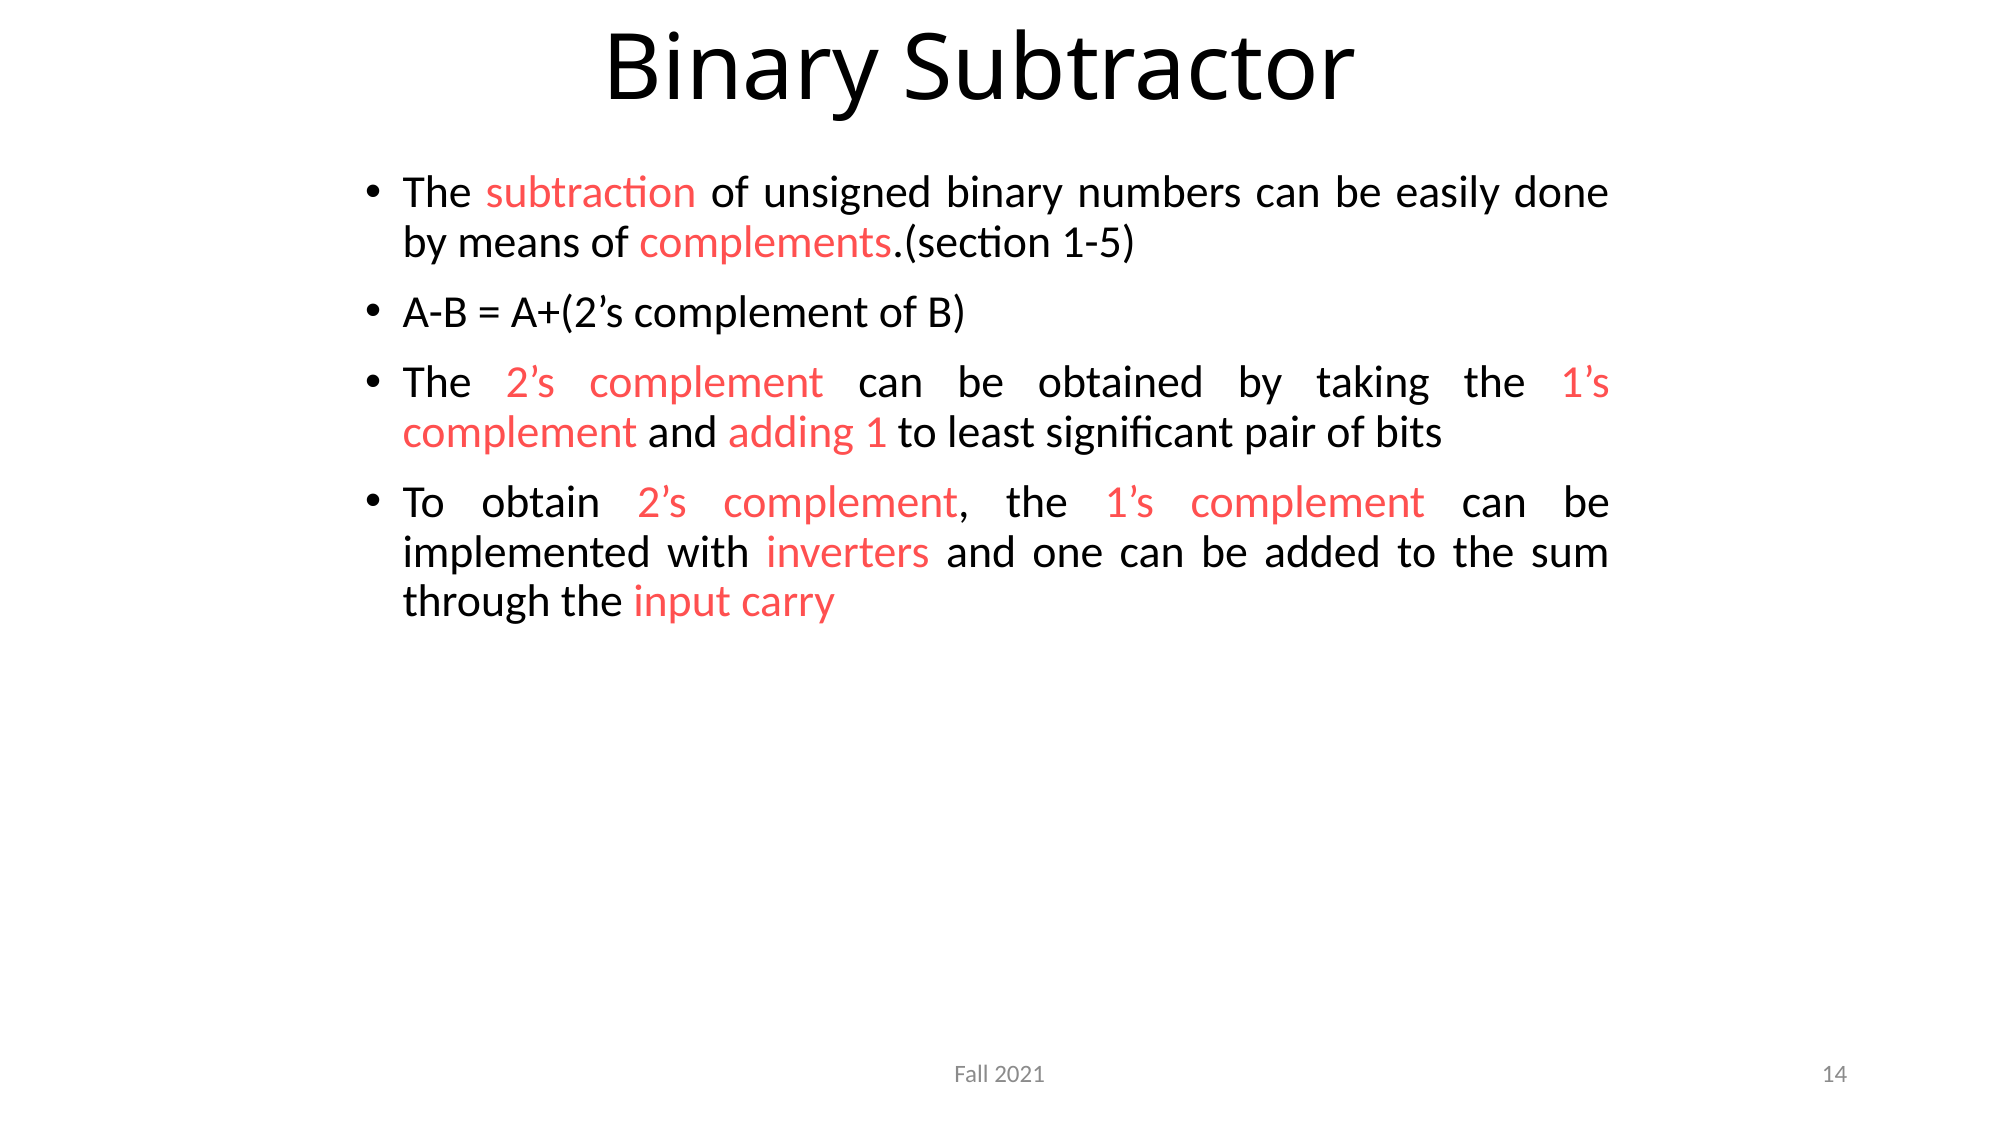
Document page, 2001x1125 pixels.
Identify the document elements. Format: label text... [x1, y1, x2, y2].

slide_number 14 [1412, 1042, 1863, 1103]
title Binary Subtractor [339, 35, 1622, 105]
list The subtraction of unsigned binary numbers can be easily done by means of complements.(section 1-5) A-B = A+(2’s complement of B) The 2’s complement can be obtained by taking the 1’s complement and adding 1 to least significant pair of bits To obtain 2’s complement, the 1’s complement can be implemented with inverters and one can be added to the sum through the input carry [350, 160, 1625, 970]
footer Fall 2021 [662, 1042, 1338, 1103]
